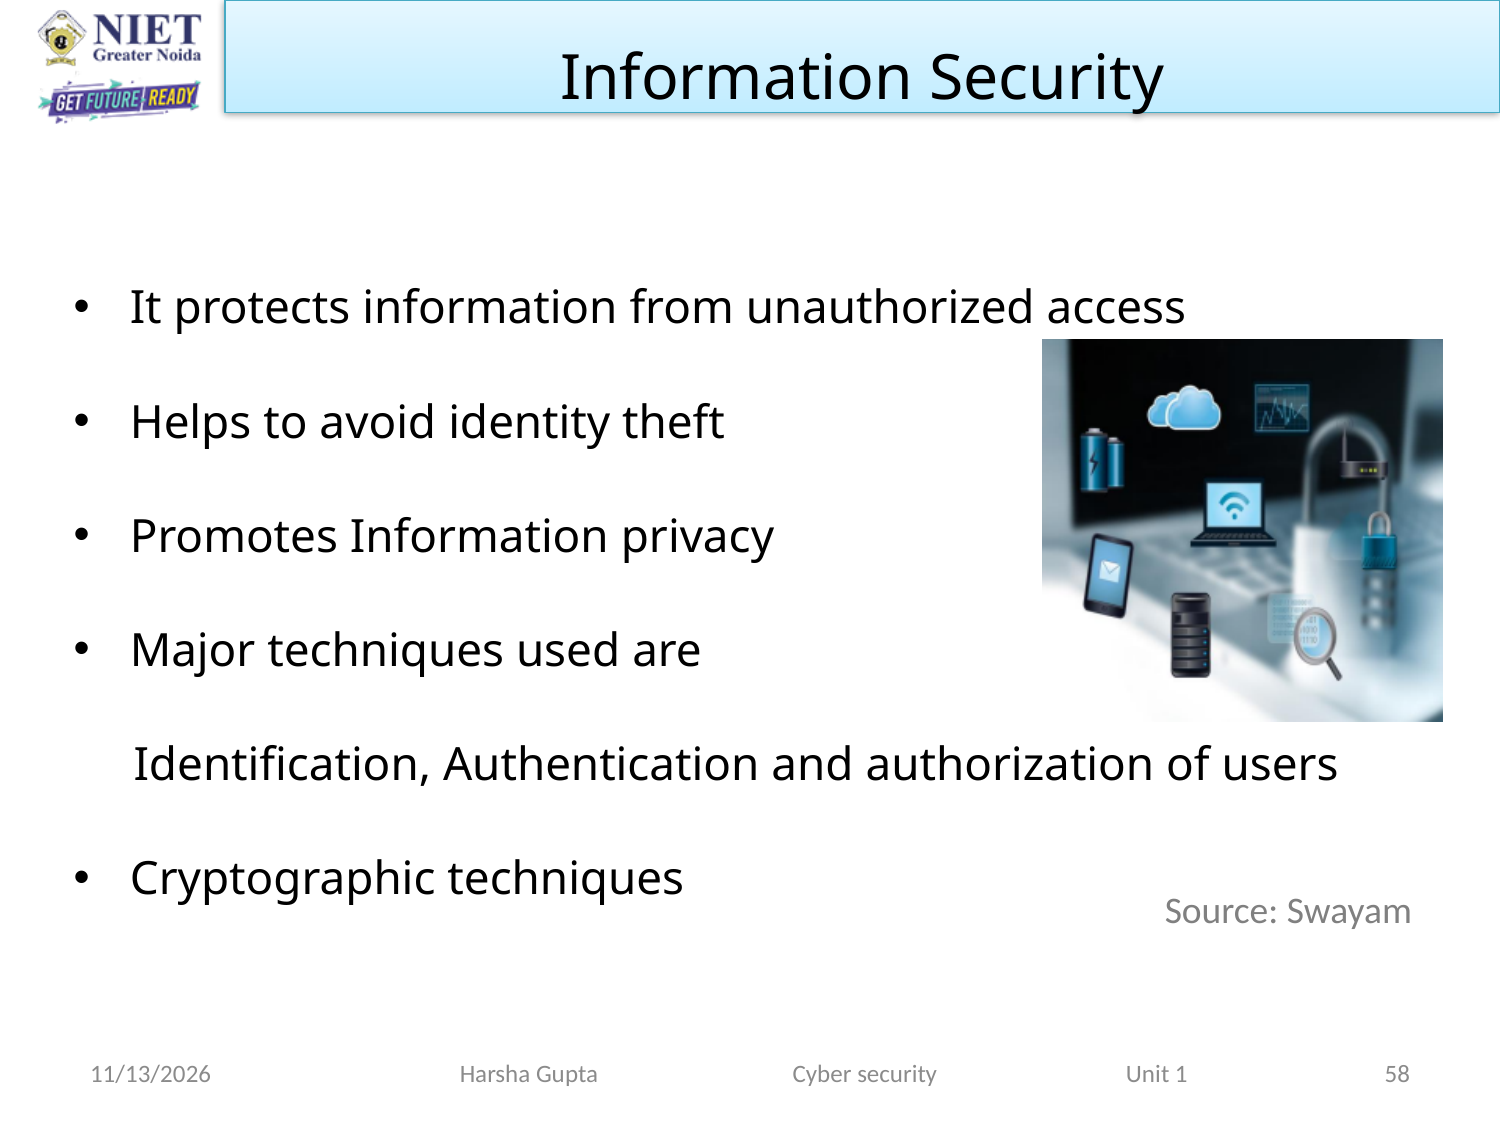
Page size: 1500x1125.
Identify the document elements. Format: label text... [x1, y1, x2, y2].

list It protects information from unauthorized access Helps to avoid identity theft Promotes Information privacy Major techniques used are Identification, Authentication and authorization of users Cryptographic techniques [58, 164, 1432, 1008]
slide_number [75, 1042, 412, 1103]
text_box Source: Swayam [1149, 878, 1436, 939]
picture [0, 0, 238, 135]
footer Harsha Gupta Cyber security Unit 1 [412, 1042, 1074, 1103]
slide_number 58 [1074, 1042, 1425, 1103]
picture [1042, 339, 1444, 722]
text_box Information Security [238, 0, 1500, 113]
text_box [87, 187, 1438, 985]
